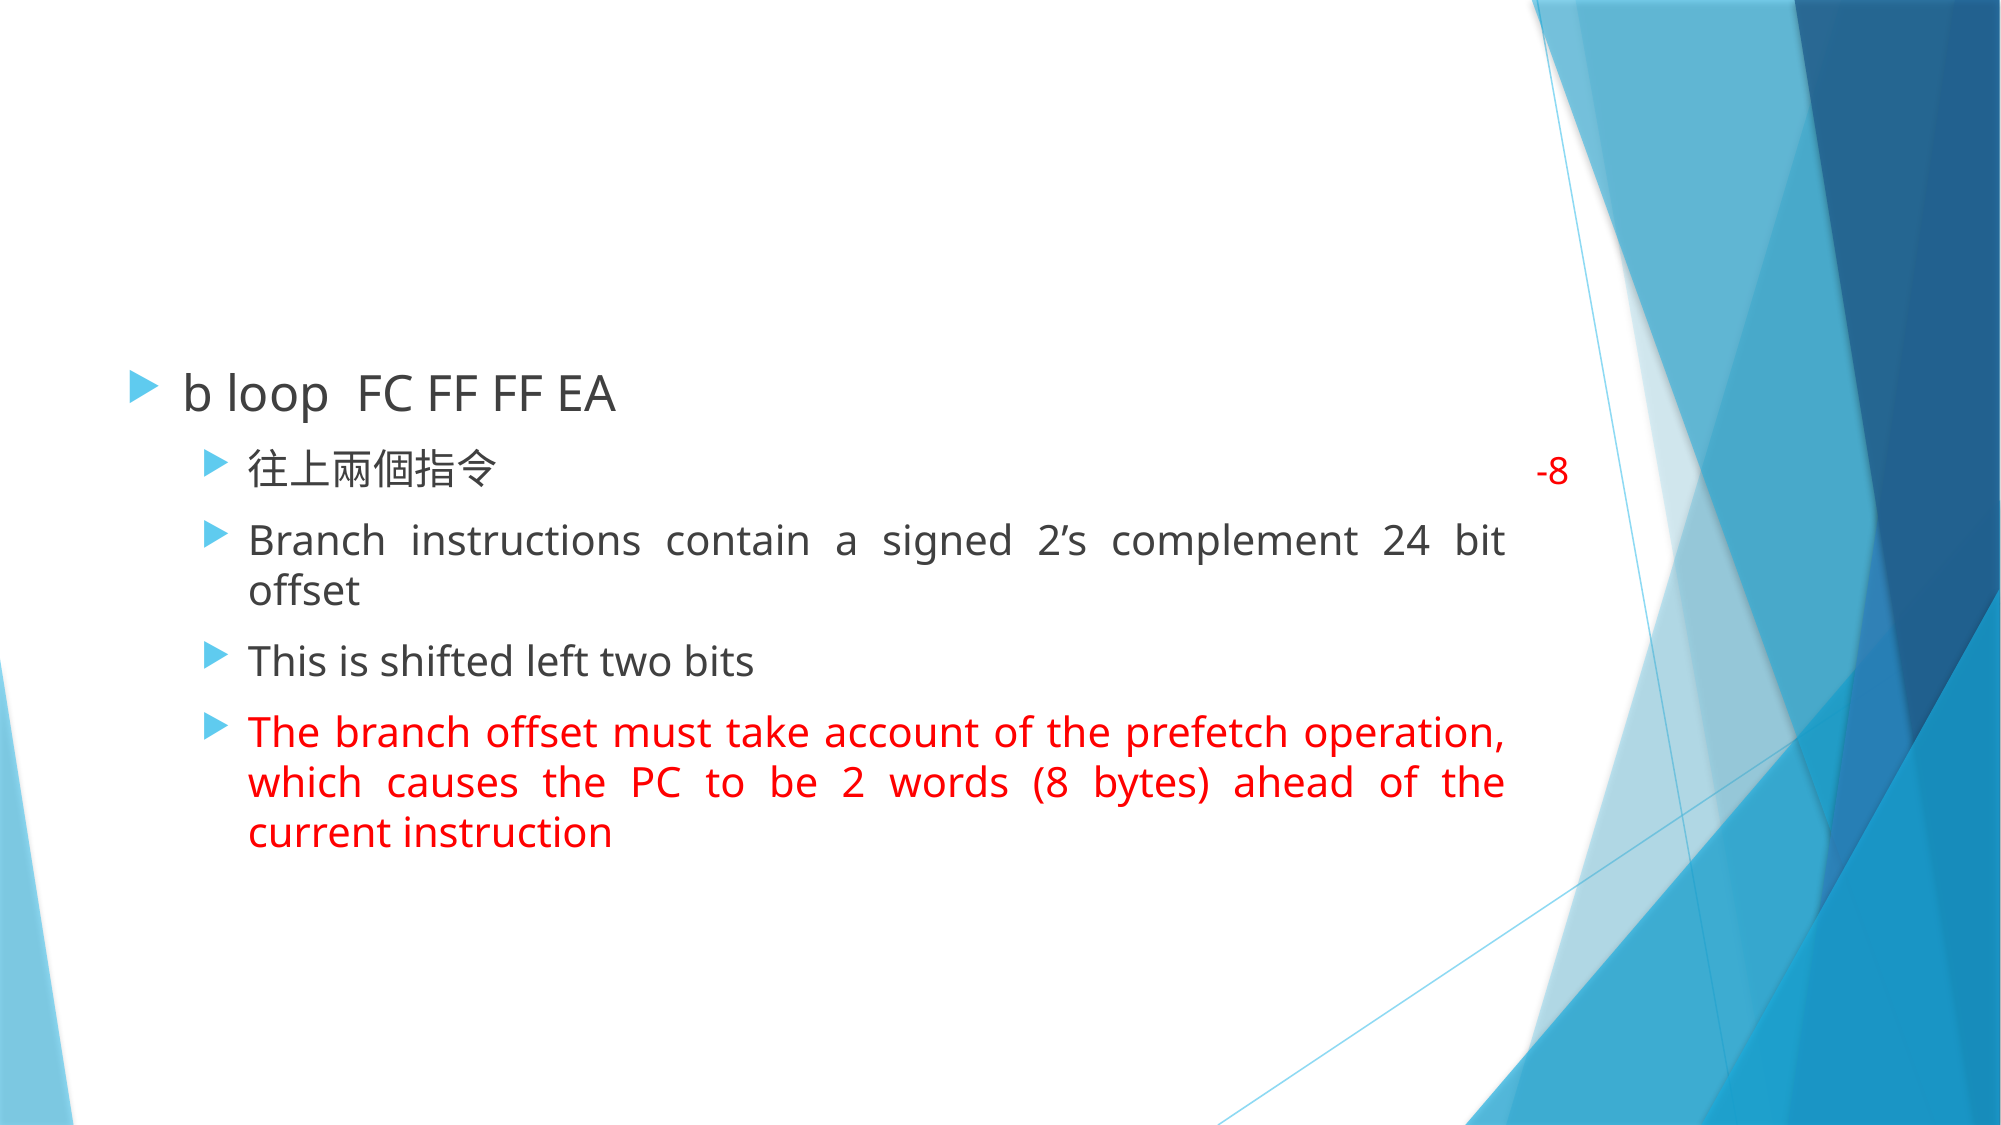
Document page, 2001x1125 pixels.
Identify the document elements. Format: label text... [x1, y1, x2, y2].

text_box -8 [1521, 439, 1638, 500]
list b loop FC FF FF EA 往上兩個指令 Branch instructions contain a signed 2’s complement 24 bit offset This is shifted left two bits The branch offset must take account of the prefetch operation, which causes the PC to be 2 words (8 bytes) ahead of the current instruction [111, 354, 1522, 992]
